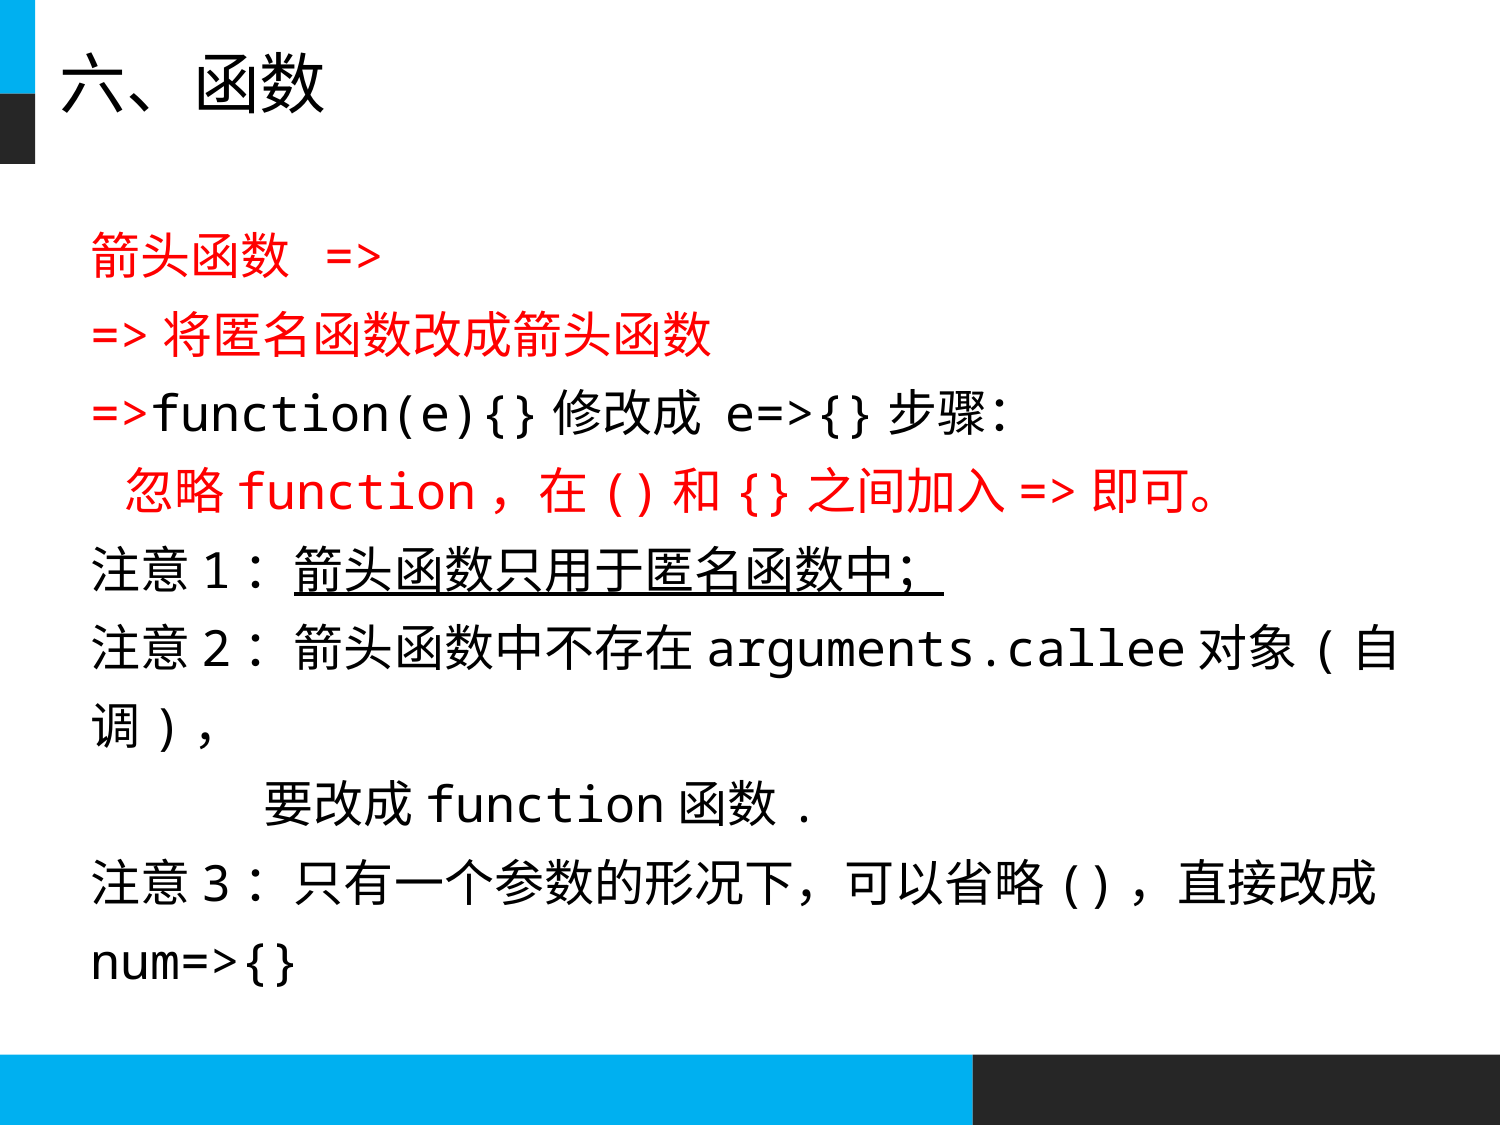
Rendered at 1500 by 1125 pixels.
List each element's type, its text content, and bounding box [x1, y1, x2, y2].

title 六、函数 [44, 0, 1454, 164]
list 箭头函数 => =>将匿名函数改成箭头函数 =>function(e){}修改成 e=>{}步骤： 忽略function，在()和{}之间加入=>即可。 注意1：箭头函数只用于匿名函数中； 注意2：箭头函数中不存在arguments.callee对象(自调)， 要改成function函数. 注意3：只有一个参数的形况下，可以省略()，直接改成 num=>{} [75, 199, 1425, 1005]
